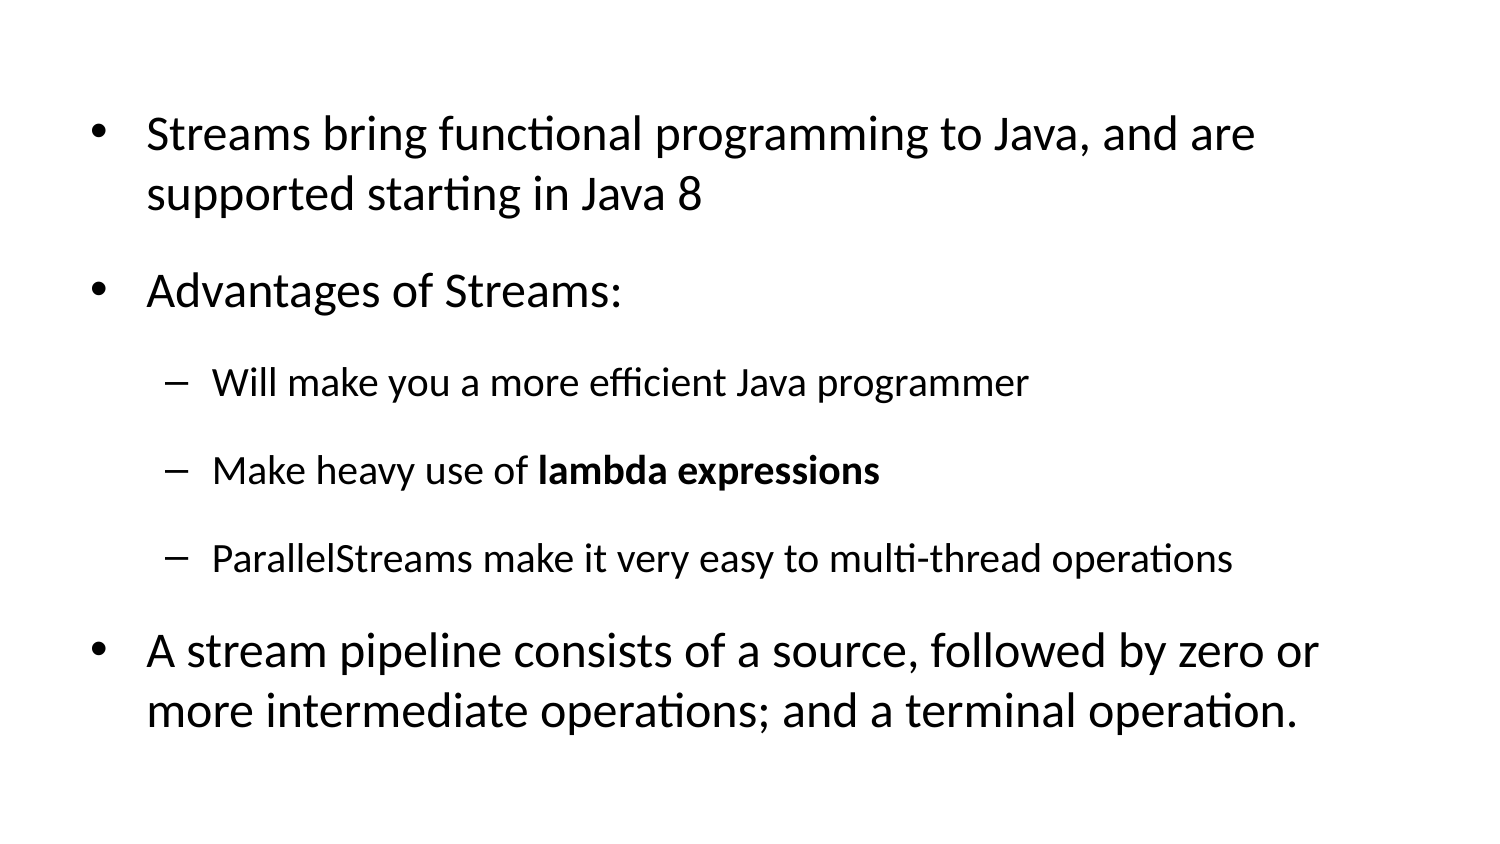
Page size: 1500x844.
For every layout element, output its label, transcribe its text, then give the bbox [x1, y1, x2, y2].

list Streams bring functional programming to Java, and are supported starting in Java 8 Advantages of Streams: Will make you a more efficient Java programmer Make heavy use of lambda expressions ParallelStreams make it very easy to multi-thread operations A stream pipeline consists of a source, followed by zero or more intermediate operations; and a terminal operation. [75, 84, 1425, 754]
